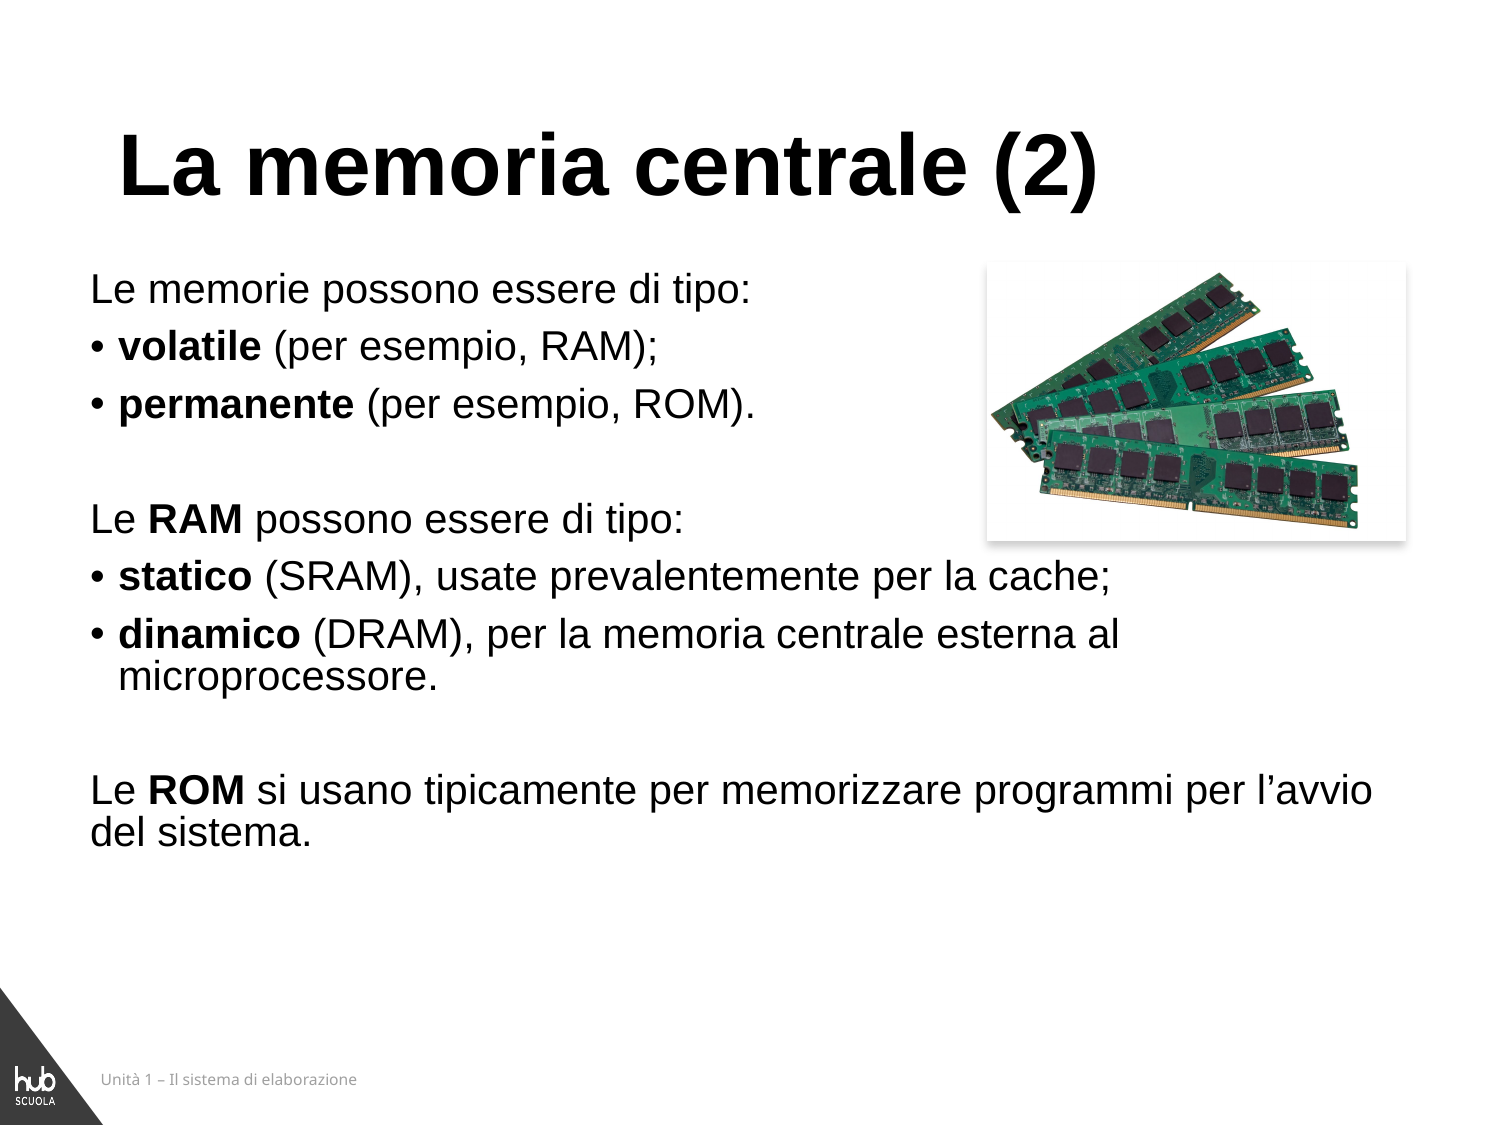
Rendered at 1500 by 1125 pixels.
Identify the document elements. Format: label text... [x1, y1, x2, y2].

list Le memorie possono essere di tipo: volatile (per esempio, RAM); permanente (per esempio, ROM). Le RAM possono essere di tipo: statico (SRAM), usate prevalentemente per la cache; dinamico (DRAM), per la memoria centrale esterna al microprocessore. Le ROM si usano tipicamente per memorizzare programmi per l’avvio del sistema. [75, 262, 1462, 1000]
picture [15, 1066, 56, 1106]
title La memoria centrale (2) [103, 59, 1397, 262]
picture [987, 262, 1406, 542]
